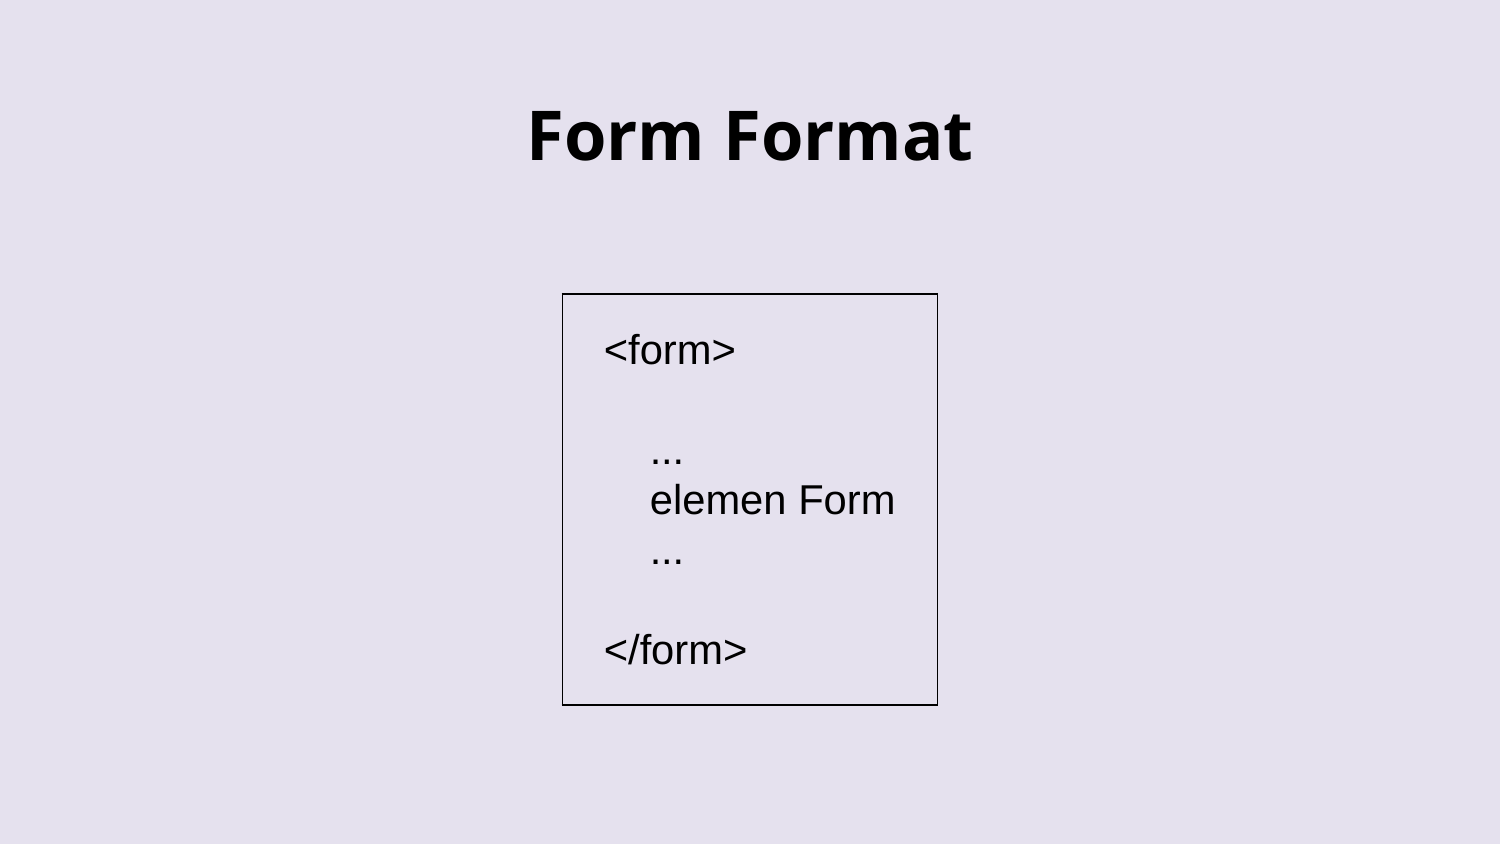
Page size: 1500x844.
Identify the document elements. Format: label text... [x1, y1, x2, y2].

table_header [563, 295, 937, 704]
title Form Format [509, 76, 991, 171]
